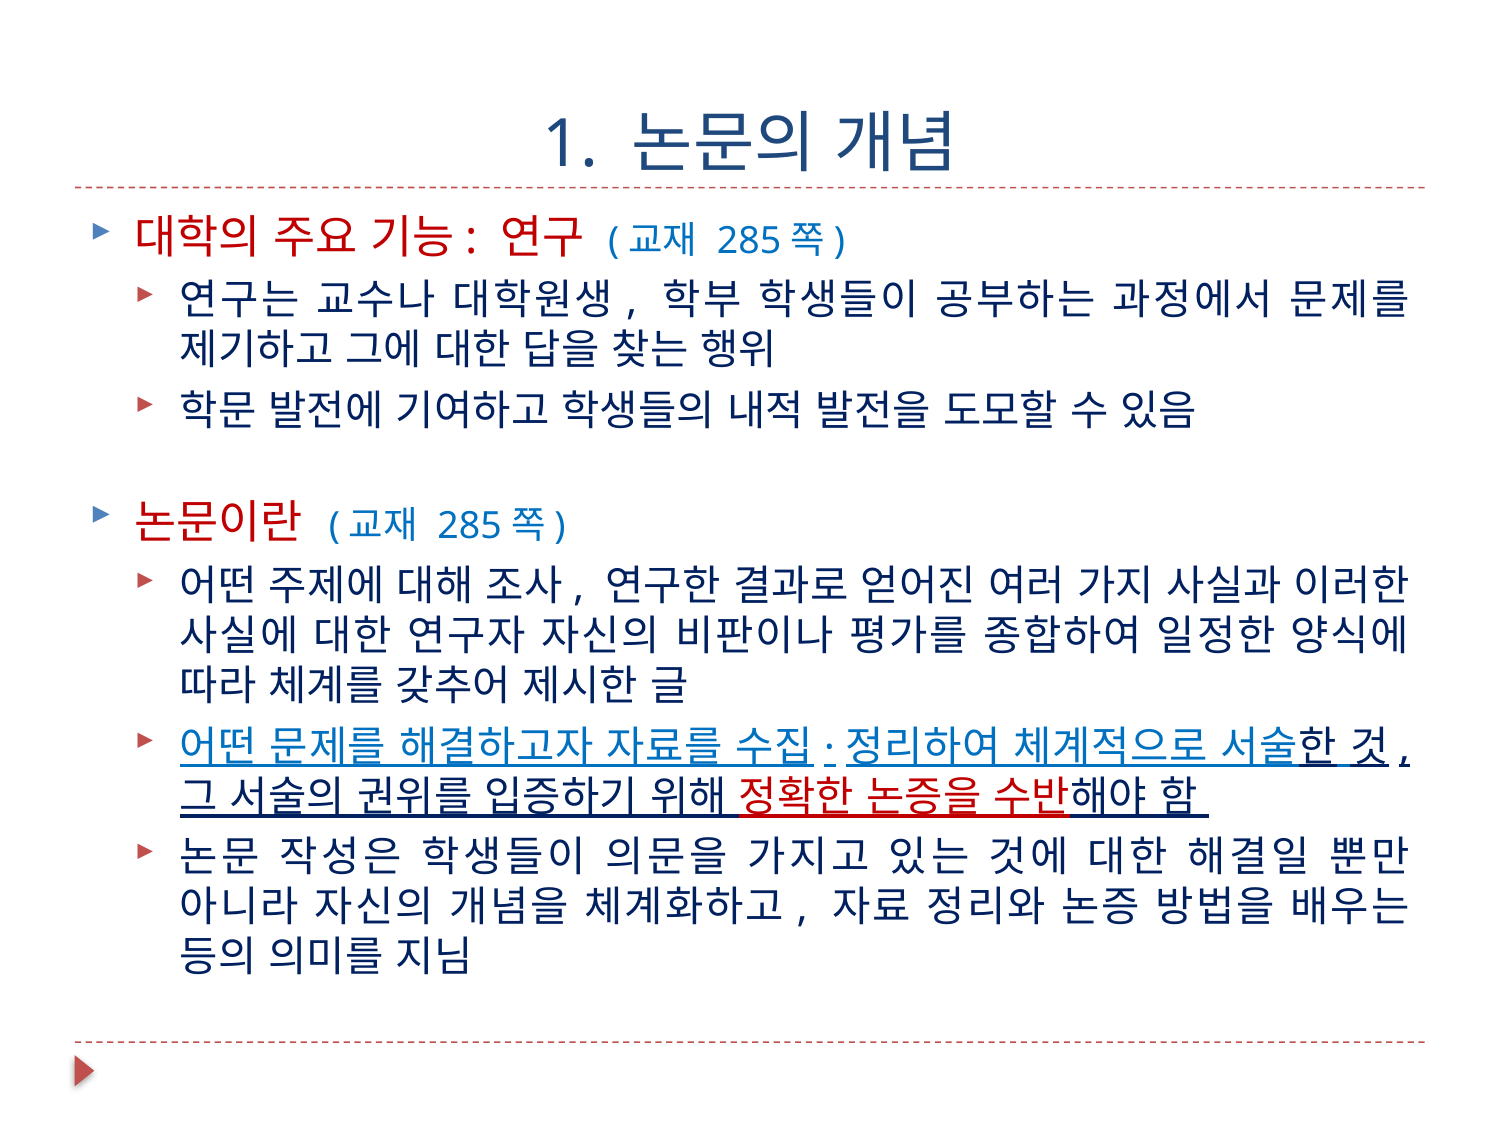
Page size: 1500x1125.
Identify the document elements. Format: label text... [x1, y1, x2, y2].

list 대학의 주요 기능: 연구 (교재 285쪽) 연구는 교수나 대학원생, 학부 학생들이 공부하는 과정에서 문제를 제기하고 그에 대한 답을 찾는 행위 학문 발전에 기여하고 학생들의 내적 발전을 도모할 수 있음 논문이란 (교재 285쪽) 어떤 주제에 대해 조사, 연구한 결과로 얻어진 여러 가지 사실과 이러한 사실에 대한 연구자 자신의 비판이나 평가를 종합하여 일정한 양식에 따라 체계를 갖추어 제시한 글 어떤 문제를 해결하고자 자료를 수집·정리하여 체계적으로 서술한 것, 그 서술의 권위를 입증하기 위해 정확한 논증을 수반해야 함 논문 작성은 학생들이 의문을 가지고 있는 것에 대한 해결일 뿐만 아니라 자신의 개념을 체계화하고, 자료 정리와 논증 방법을 배우는 등의 의미를 지님 [75, 200, 1425, 1010]
title 1. 논문의 개념 [75, 24, 1425, 188]
